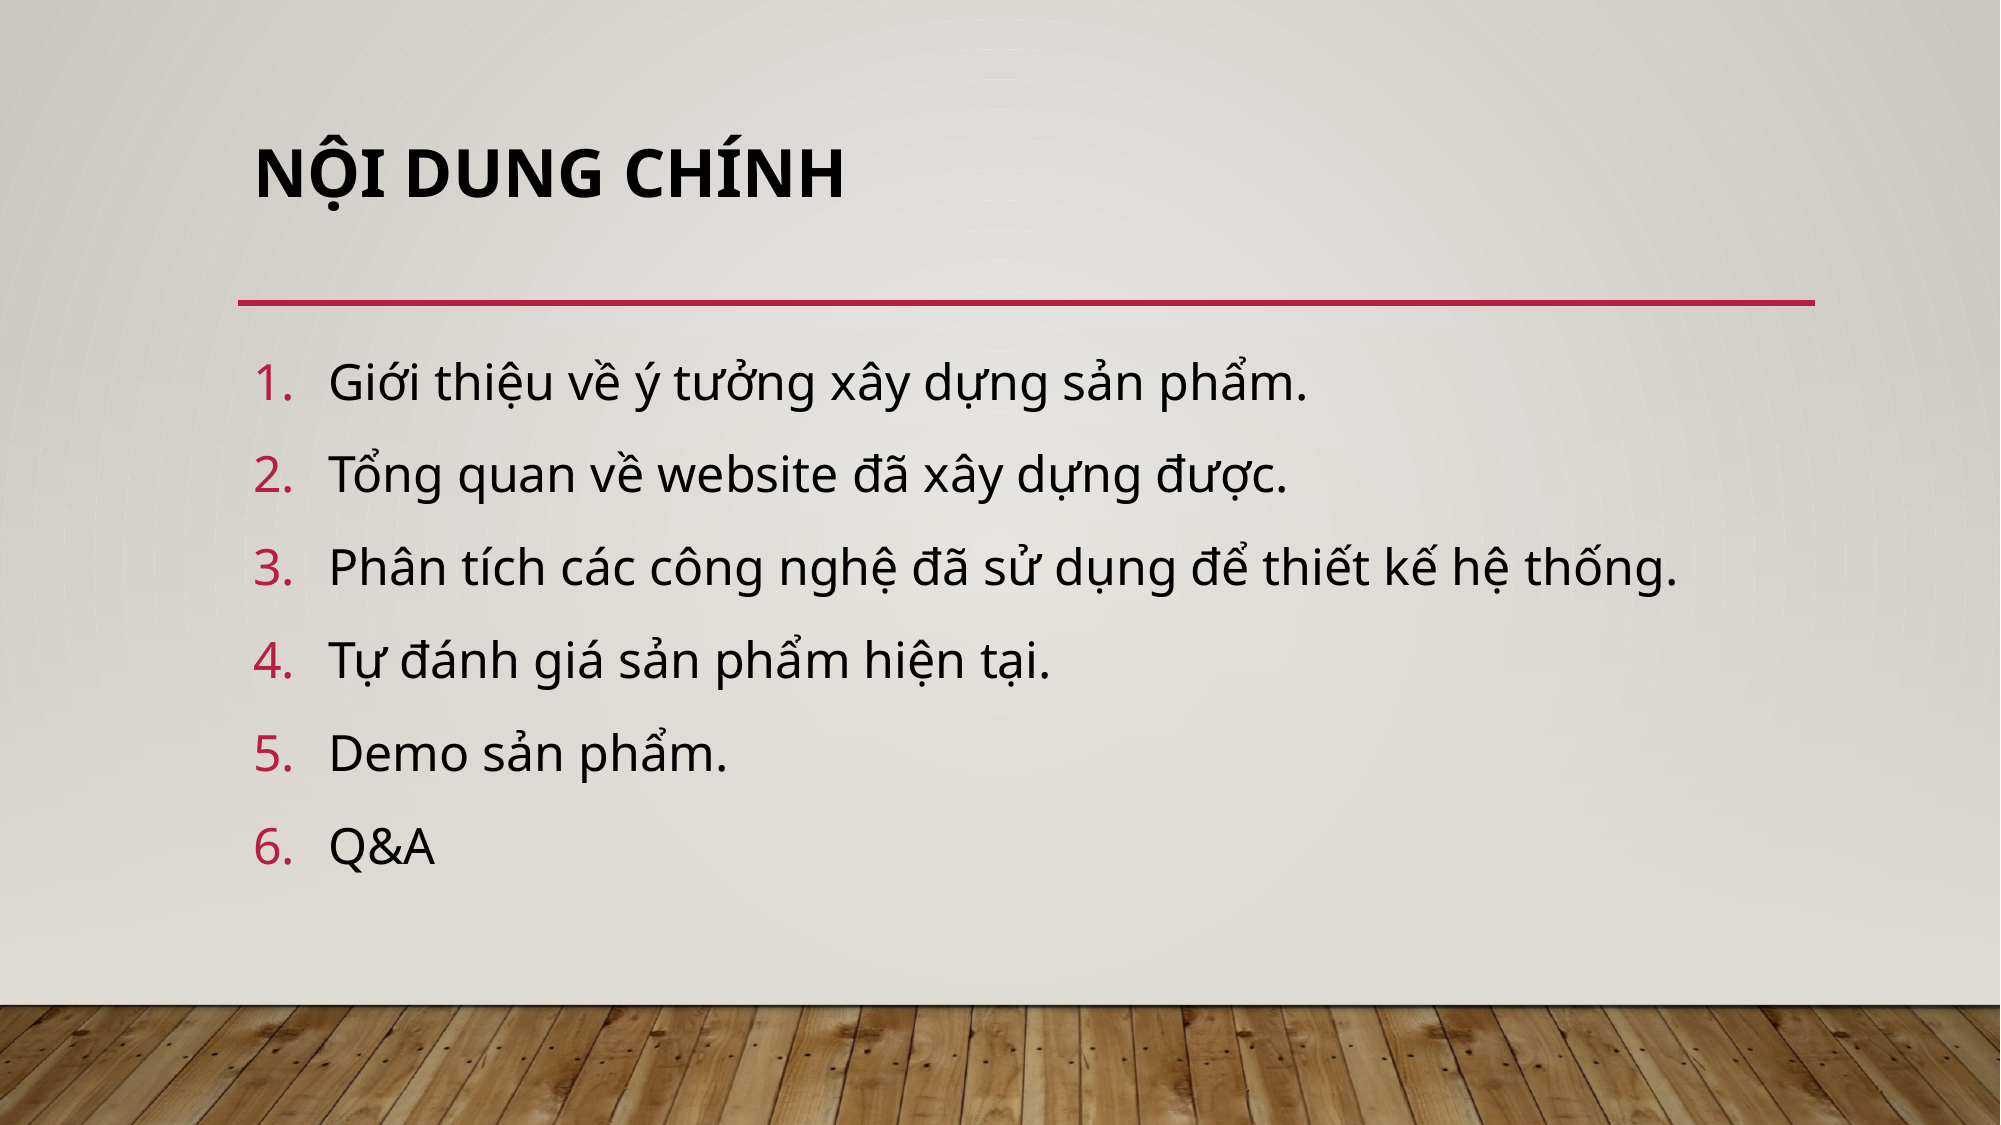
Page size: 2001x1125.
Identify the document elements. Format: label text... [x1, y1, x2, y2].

picture [0, 1005, 2000, 1125]
title NỘI DUNG CHÍNH [238, 131, 1814, 305]
list Giới thiệu về ý tưởng xây dựng sản phẩm. Tổng quan về website đã xây dựng được. Phân tích các công nghệ đã sử dụng để thiết kế hệ thống. Tự đánh giá sản phẩm hiện tại. Demo sản phẩm. Q&A [238, 330, 1814, 897]
